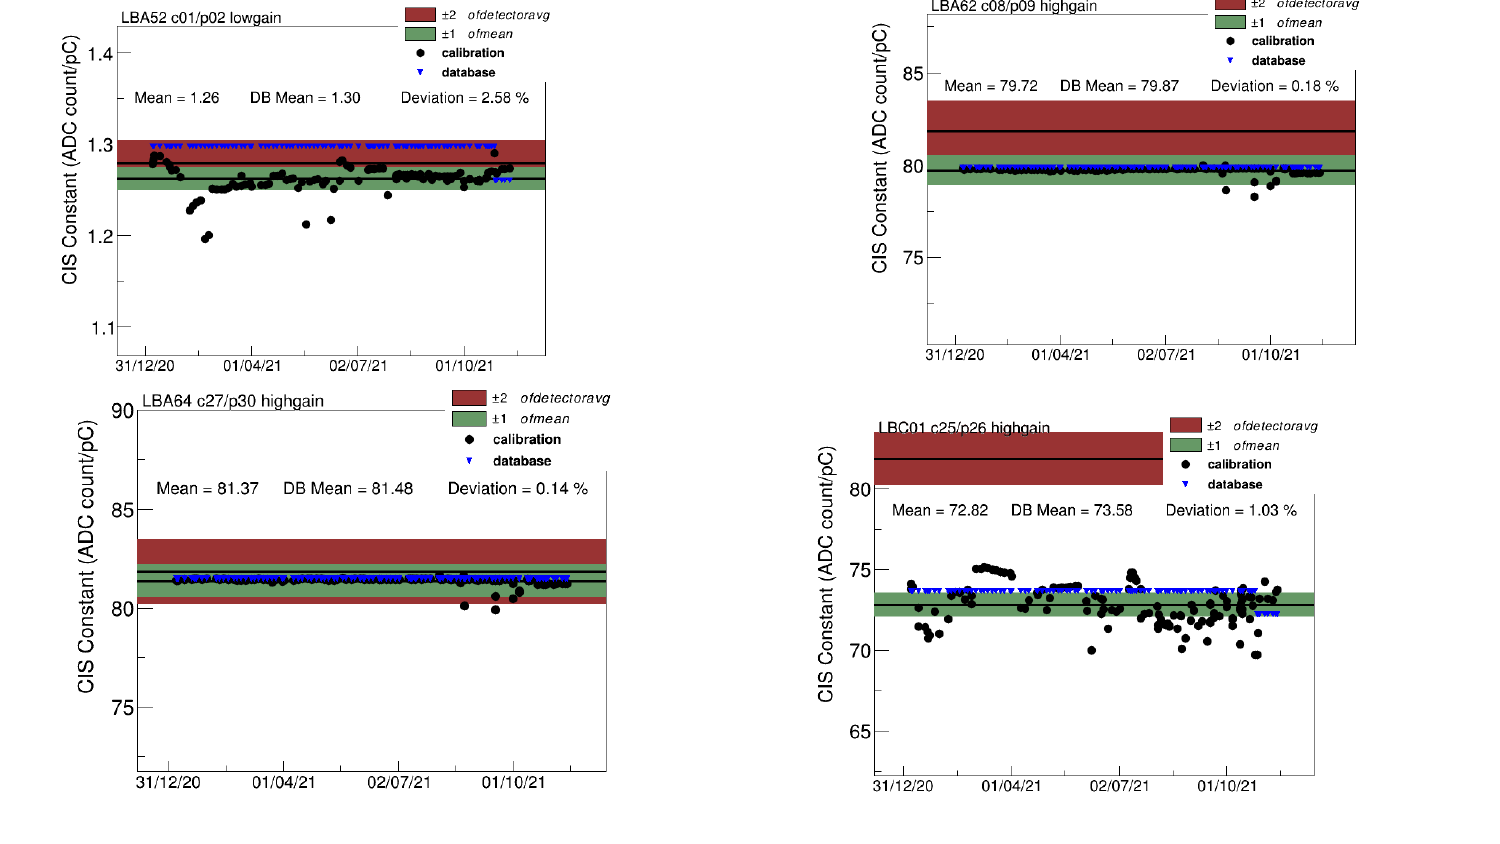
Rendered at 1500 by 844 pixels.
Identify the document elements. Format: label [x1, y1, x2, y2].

picture [24, 4, 670, 844]
picture [778, 415, 1374, 844]
picture [834, 0, 1413, 411]
